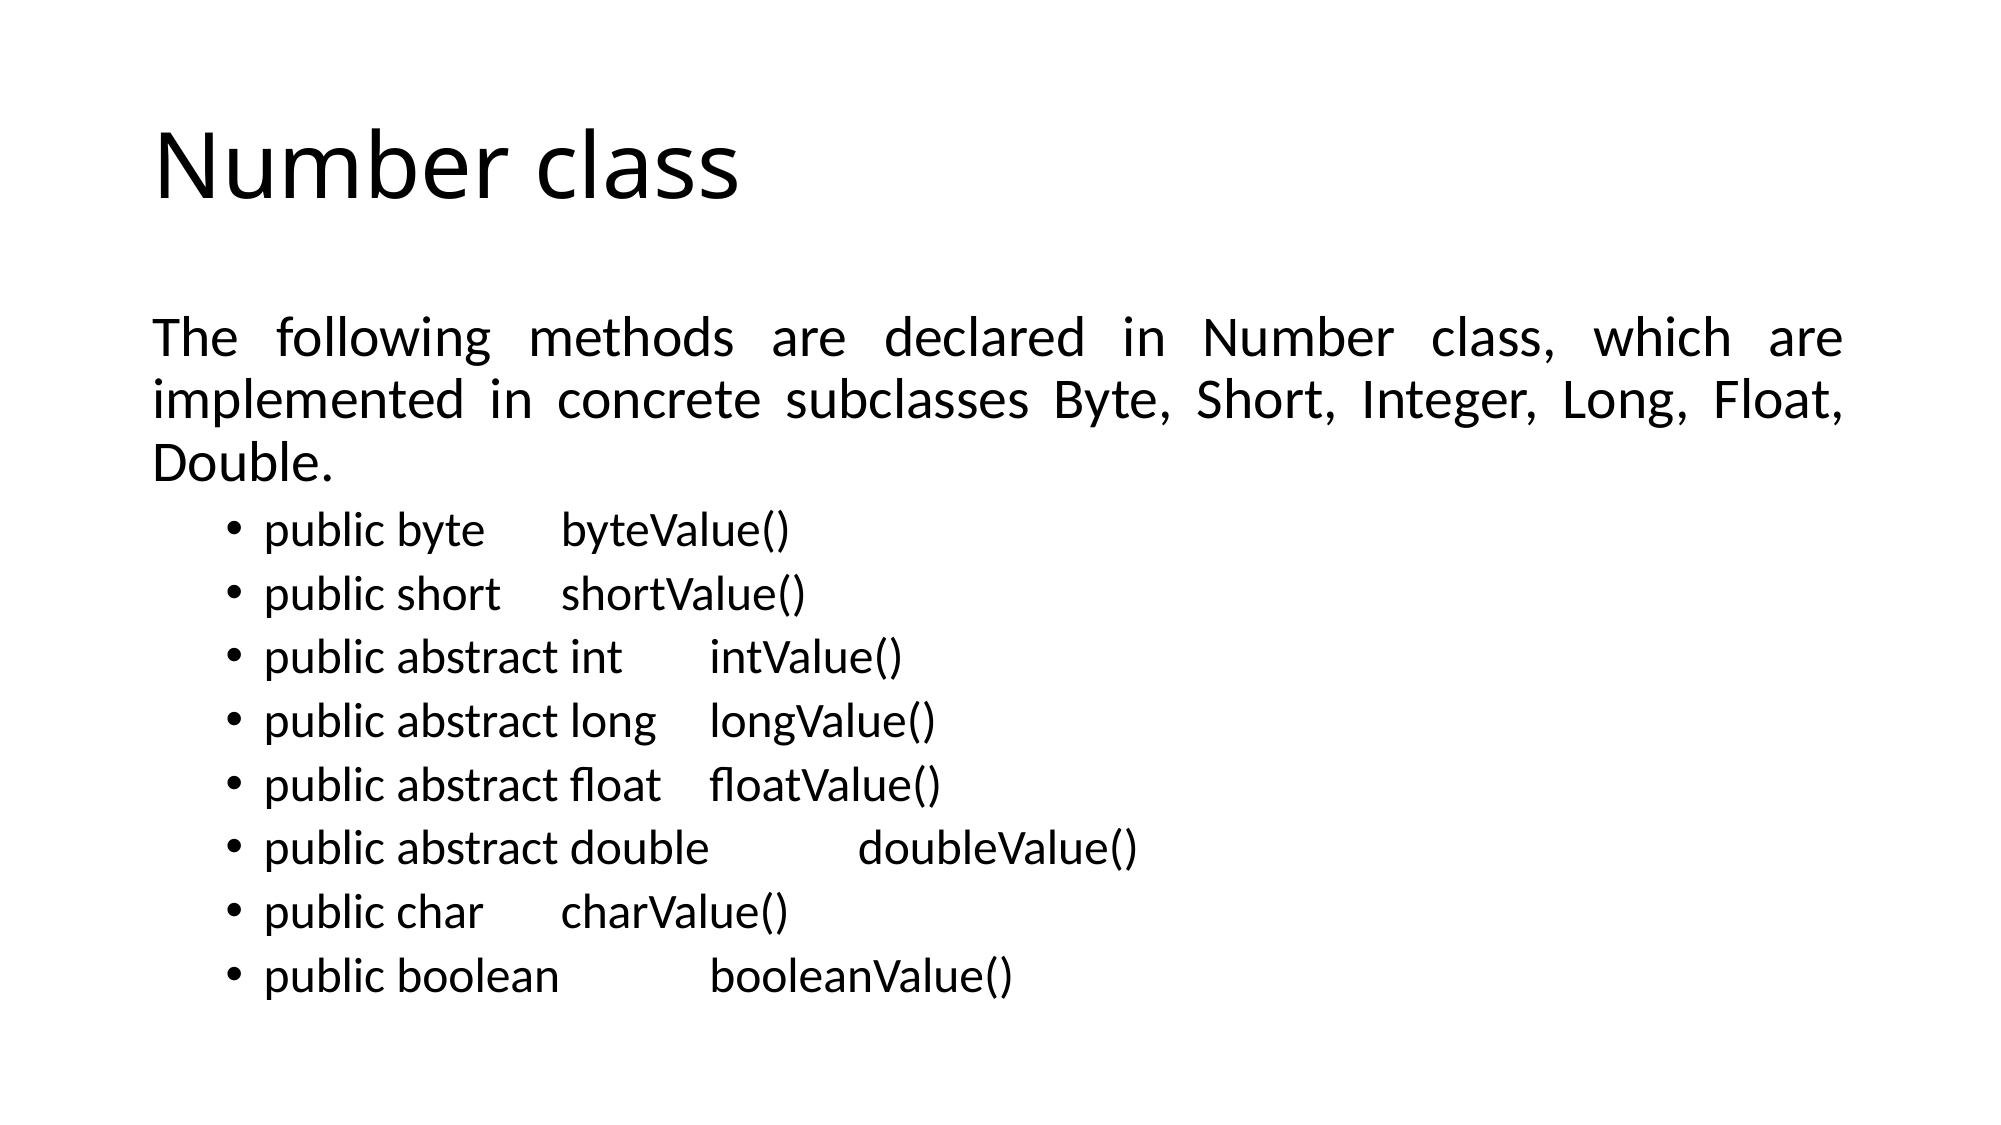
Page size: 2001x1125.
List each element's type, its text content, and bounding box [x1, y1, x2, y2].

list The following methods are declared in Number class, which are implemented in concrete subclasses Byte, Short, Integer, Long, Float, Double. public byte byteValue() public short shortValue() public abstract int intValue() public abstract long longValue() public abstract float floatValue() public abstract double doubleValue() public char charValue() public boolean booleanValue() [137, 299, 1863, 1014]
title Number class [137, 59, 1863, 278]
